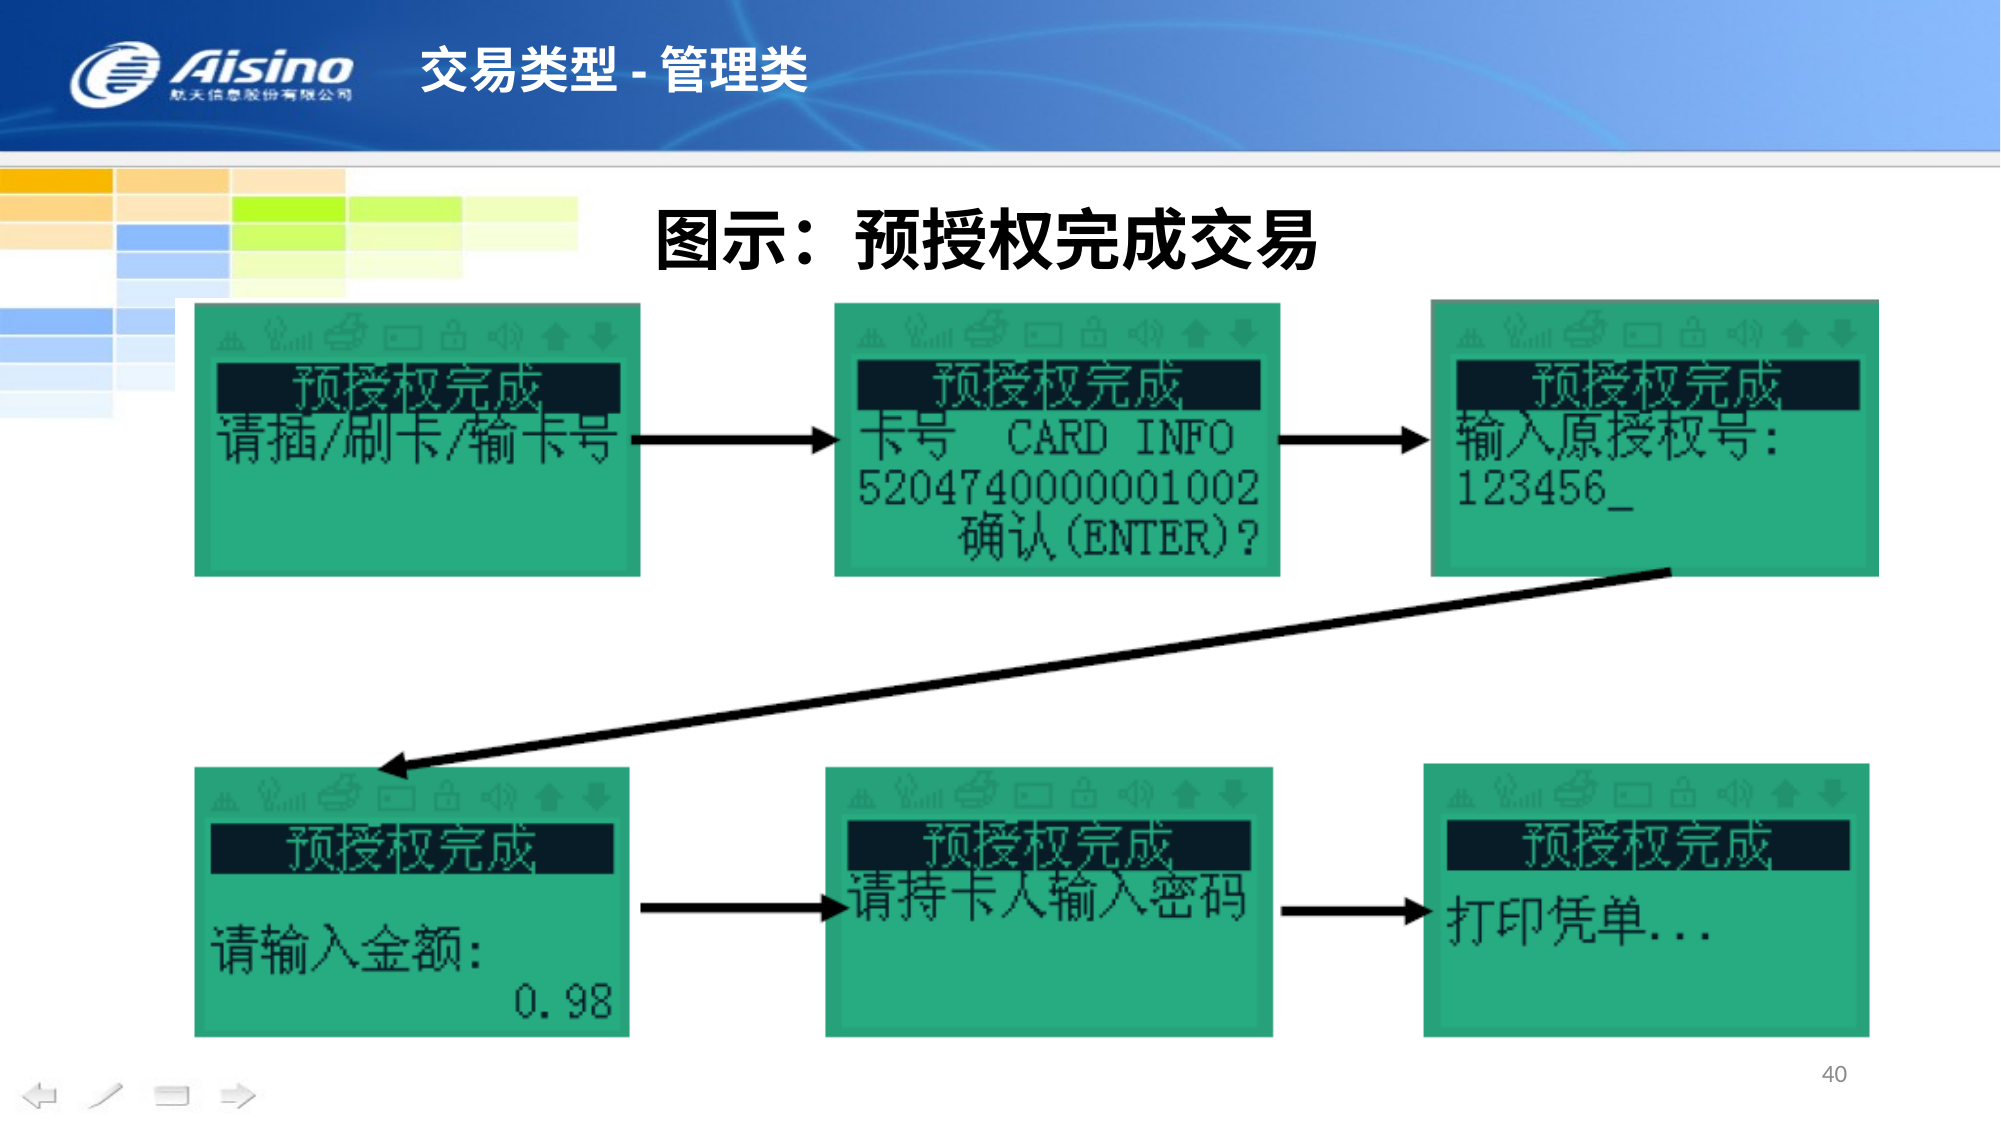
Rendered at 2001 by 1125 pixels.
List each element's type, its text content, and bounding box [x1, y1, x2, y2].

picture [0, 0, 2001, 1125]
text_box 图示：预授权完成交易 [639, 190, 1338, 285]
text_box 交易类型-管理类 [404, 30, 937, 106]
slide_number 40 [1412, 1043, 1863, 1103]
